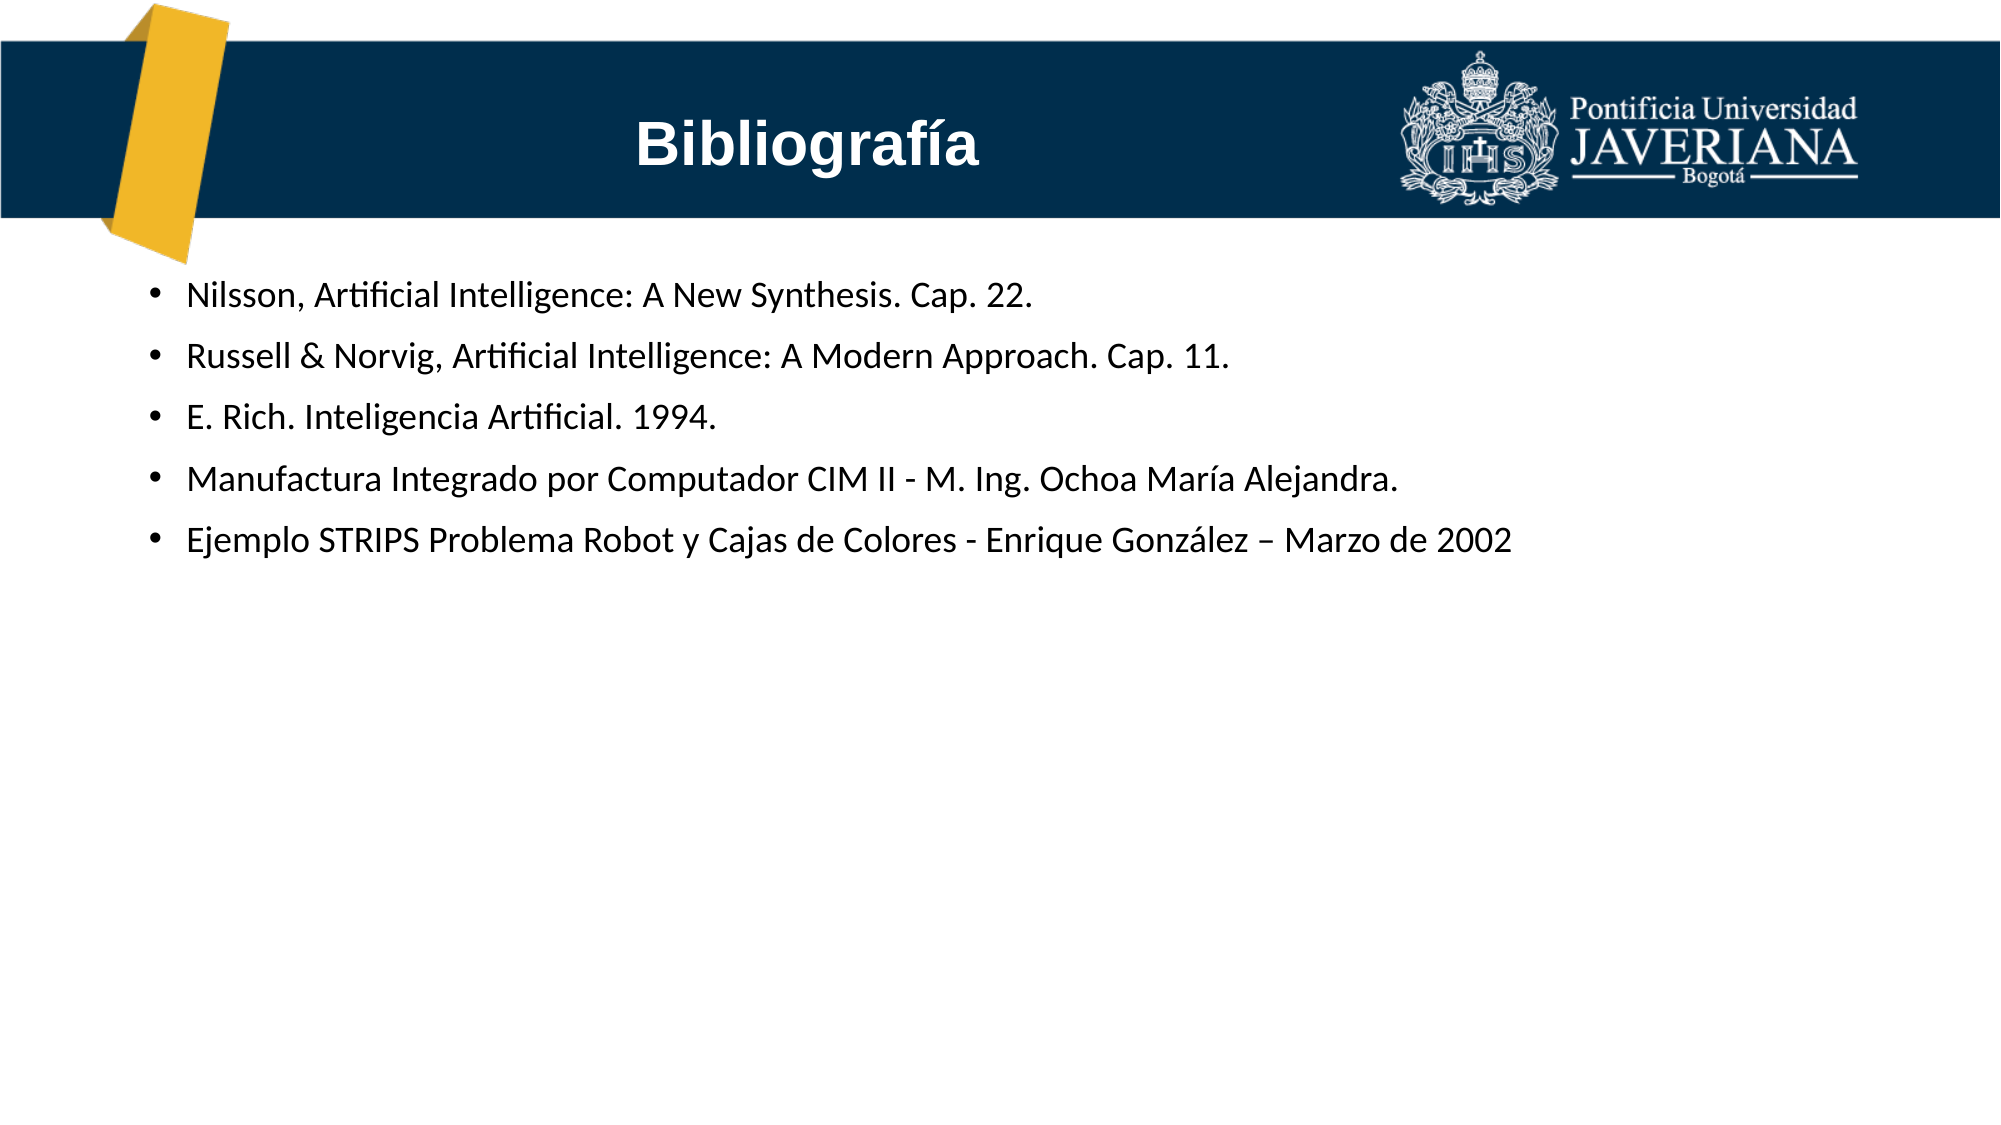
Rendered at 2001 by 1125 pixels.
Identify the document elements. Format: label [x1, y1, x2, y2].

list [0, 0, 2000, 1125]
